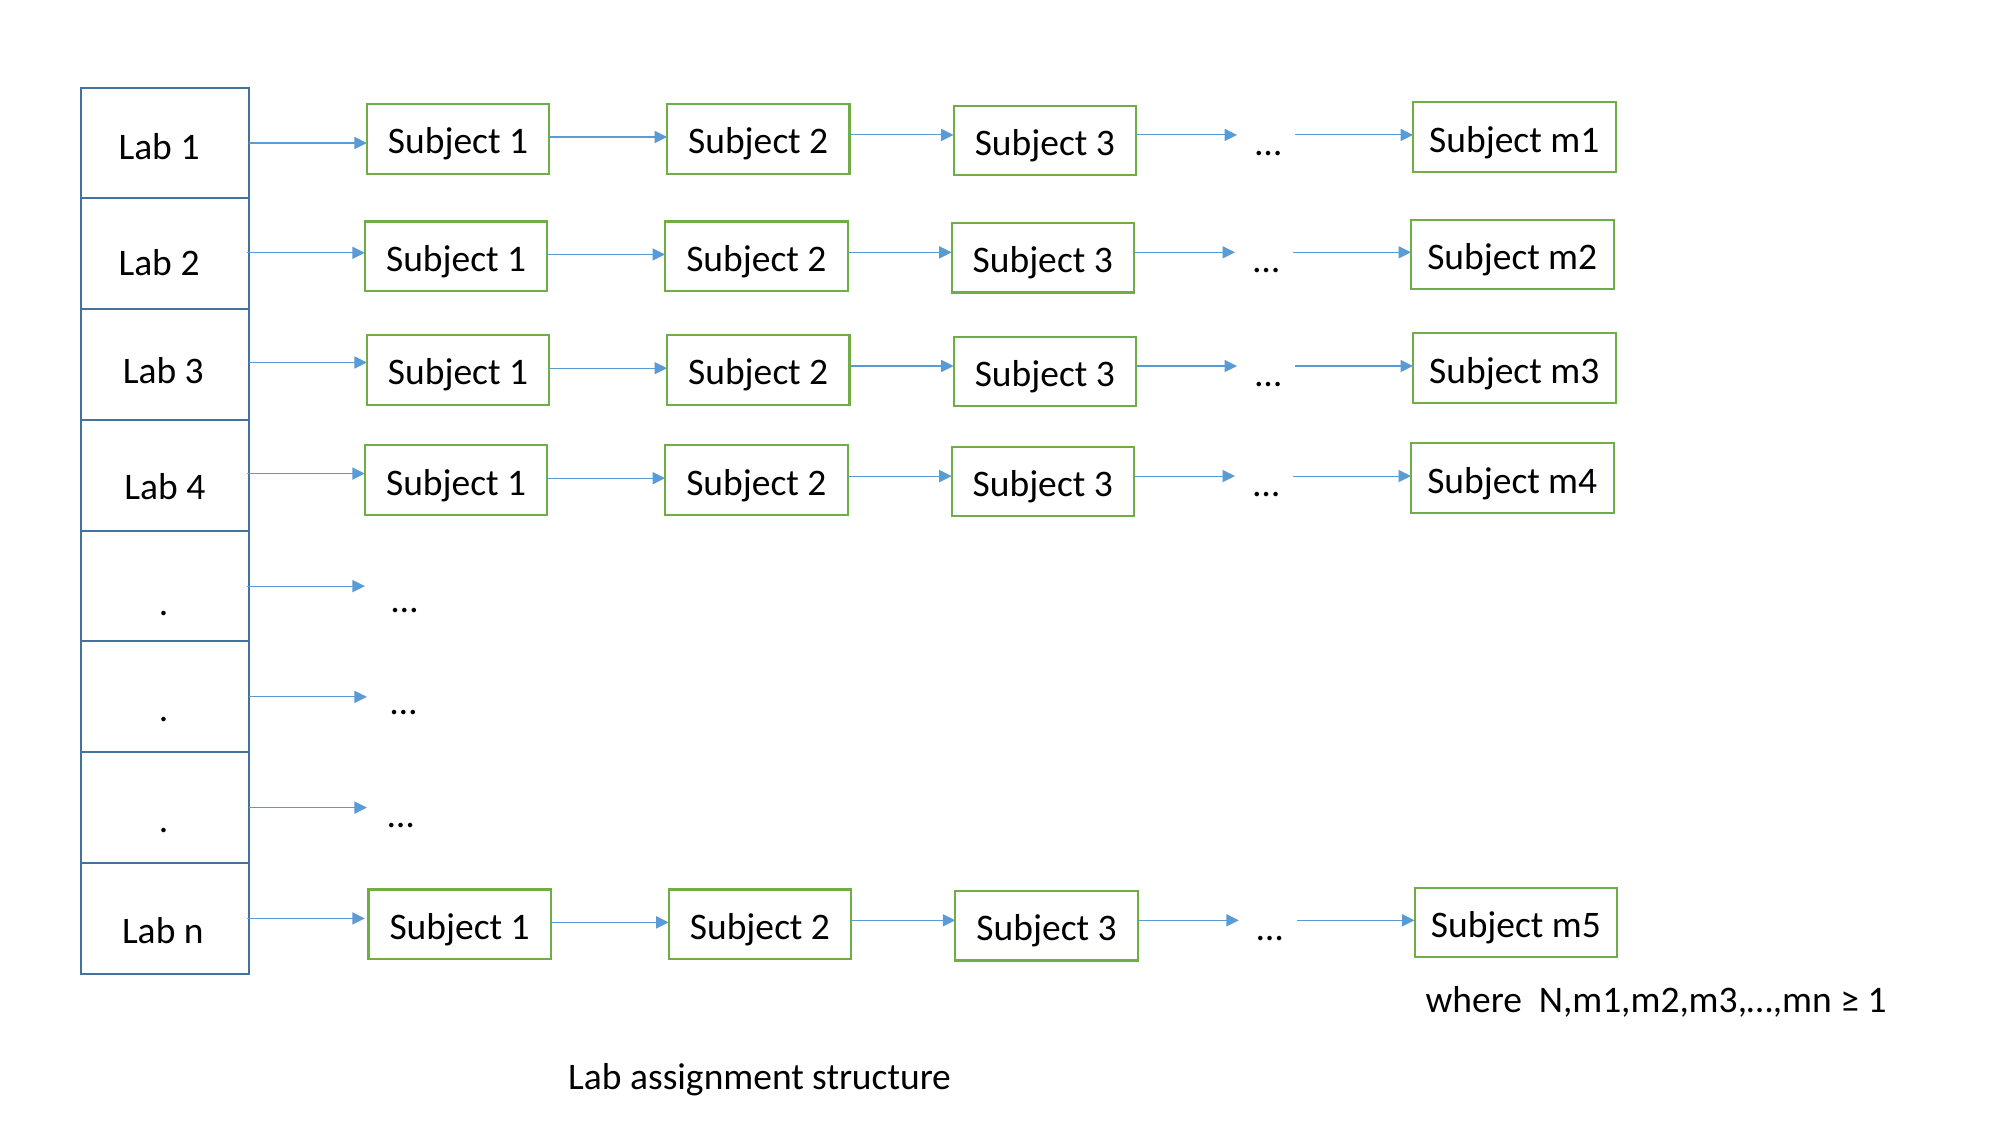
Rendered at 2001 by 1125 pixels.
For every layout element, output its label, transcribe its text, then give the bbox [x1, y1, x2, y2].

text_box … [364, 782, 446, 843]
text_box [80, 530, 250, 640]
text_box [80, 197, 250, 308]
text_box Subject m2 [1410, 219, 1615, 290]
text_box … [1232, 110, 1314, 170]
text_box Subject 3 [953, 336, 1137, 407]
text_box Subject 2 [664, 444, 849, 516]
text_box Subject 3 [953, 105, 1137, 176]
text_box Lab 2 [103, 230, 215, 291]
text_box [80, 419, 250, 530]
text_box [80, 87, 250, 197]
text_box Lab 4 [109, 454, 221, 515]
text_box Lab 1 [103, 114, 215, 175]
text_box [80, 640, 250, 751]
text_box Subject 1 [367, 888, 552, 960]
text_box Subject 1 [364, 220, 548, 292]
text_box Subject 2 [668, 888, 852, 960]
text_box where N,m1,m2,m3,…,mn ≥ 1 [1410, 967, 1987, 1028]
text_box Subject m3 [1412, 332, 1617, 404]
text_box Lab 3 [108, 338, 219, 399]
text_box Subject 3 [951, 446, 1135, 517]
text_box … [367, 669, 449, 730]
text_box Subject 1 [364, 444, 548, 516]
text_box Lab assignment structure [553, 1044, 967, 1105]
text_box [80, 751, 250, 862]
text_box . [144, 570, 184, 631]
text_box [80, 308, 250, 419]
text_box Subject 2 [666, 334, 851, 406]
text_box Subject 2 [664, 220, 849, 292]
text_box . [144, 787, 184, 848]
text_box … [1232, 341, 1314, 401]
text_box Subject 3 [954, 890, 1139, 962]
text_box Subject m5 [1414, 887, 1618, 958]
text_box … [368, 567, 450, 627]
text_box … [1233, 895, 1315, 956]
text_box Subject m1 [1412, 101, 1617, 173]
text_box Subject 1 [366, 334, 550, 406]
text_box Subject 3 [951, 222, 1135, 294]
text_box [80, 862, 250, 975]
text_box … [1230, 451, 1312, 511]
text_box Lab n [107, 898, 219, 959]
text_box Subject 2 [666, 103, 851, 175]
text_box Subject 1 [366, 103, 550, 175]
text_box . [144, 676, 184, 737]
text_box … [1230, 227, 1312, 288]
text_box Subject m4 [1410, 442, 1615, 514]
